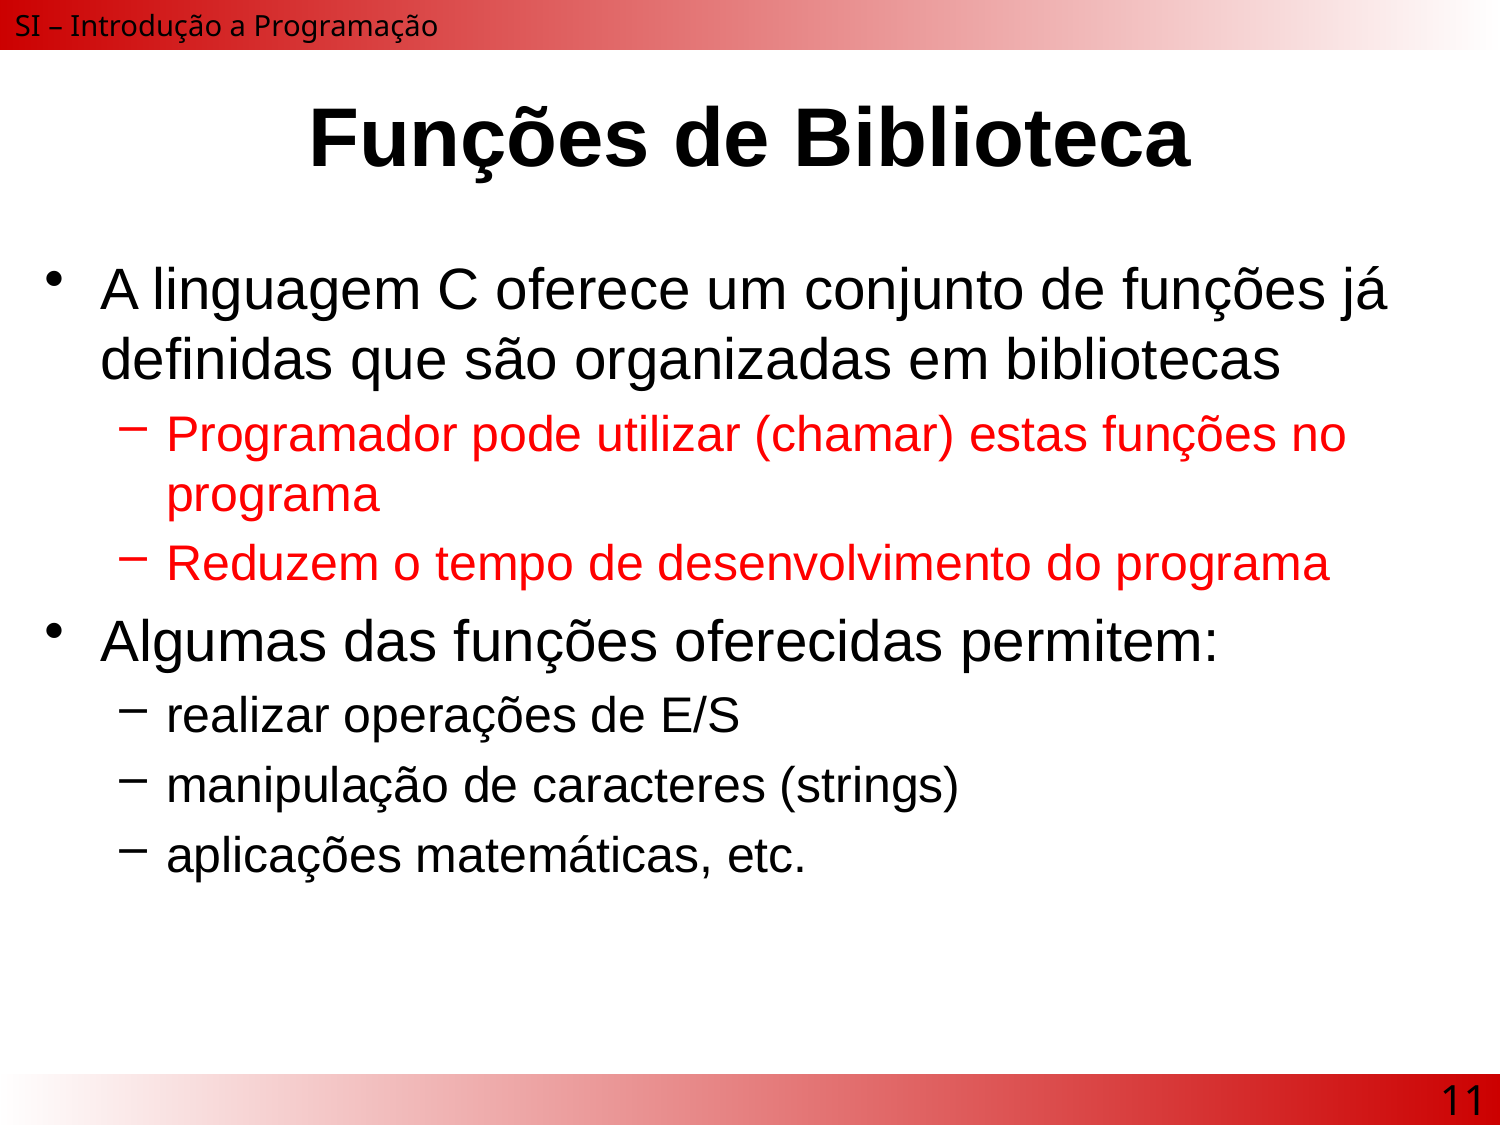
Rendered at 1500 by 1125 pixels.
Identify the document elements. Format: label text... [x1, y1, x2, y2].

list A linguagem C oferece um conjunto de funções já definidas que são organizadas em bibliotecas Programador pode utilizar (chamar) estas funções no programa Reduzem o tempo de desenvolvimento do programa Algumas das funções oferecidas permitem: realizar operações de E/S manipulação de caracteres (strings) aplicações matemáticas, etc. [29, 243, 1460, 1063]
title Funções de Biblioteca [0, 77, 1500, 188]
slide_number 11 [1299, 1065, 1500, 1125]
